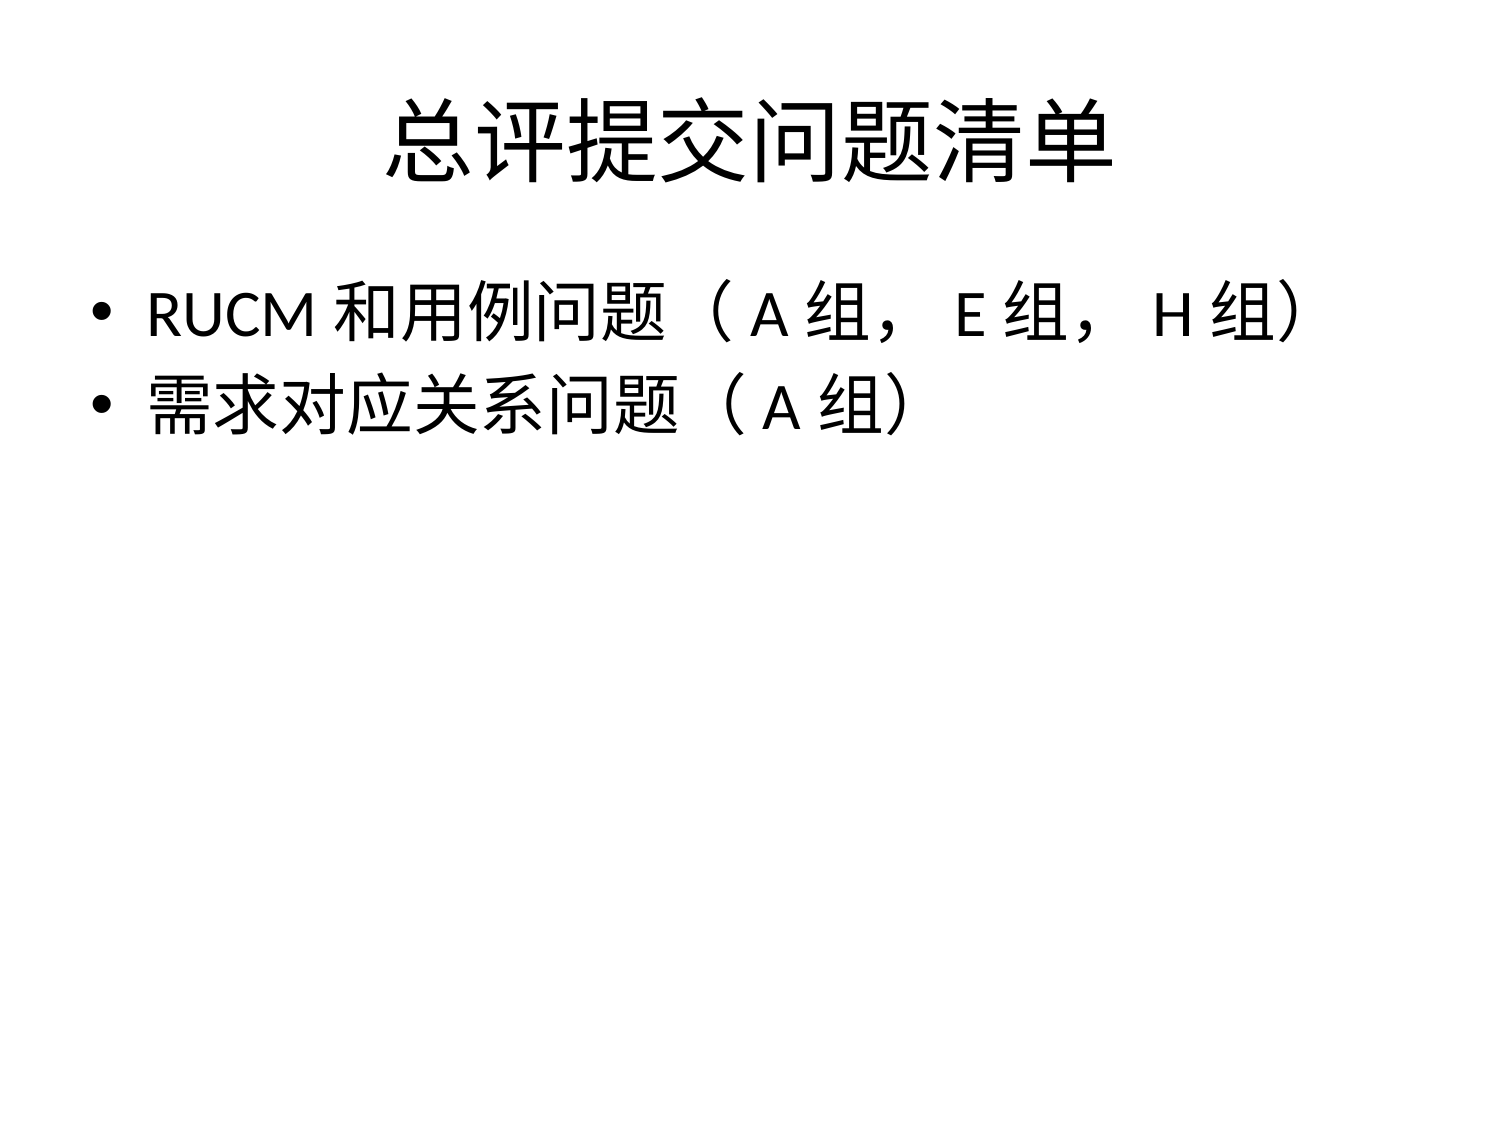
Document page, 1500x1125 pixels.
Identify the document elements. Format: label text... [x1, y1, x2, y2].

list RUCM和用例问题（A组，E组，H组） 需求对应关系问题（A组） [75, 262, 1425, 1005]
title 总评提交问题清单 [75, 45, 1425, 233]
